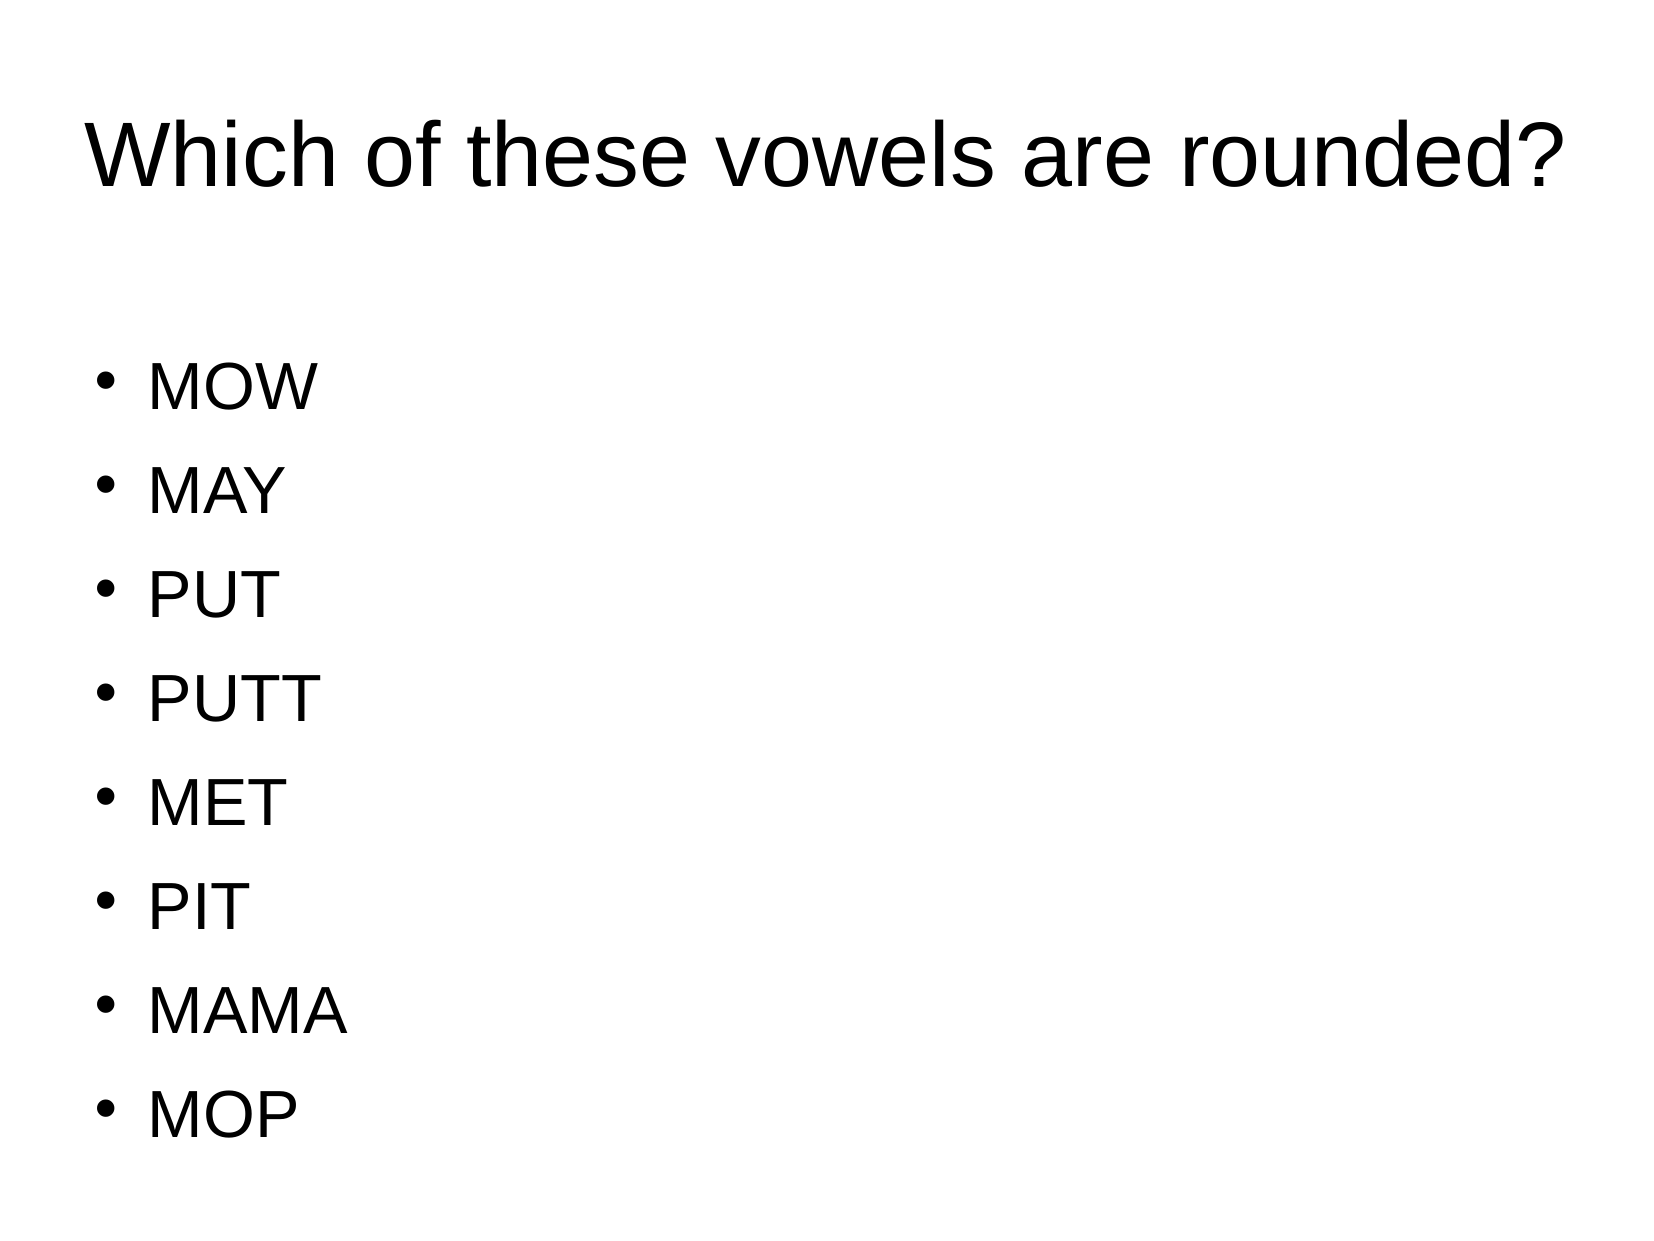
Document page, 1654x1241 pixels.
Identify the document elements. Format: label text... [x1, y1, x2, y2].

title Which of these vowels are rounded? [82, 49, 1571, 257]
list MOW MAY PUT PUTT MET PIT MAMA MOP [76, 345, 1532, 1096]
